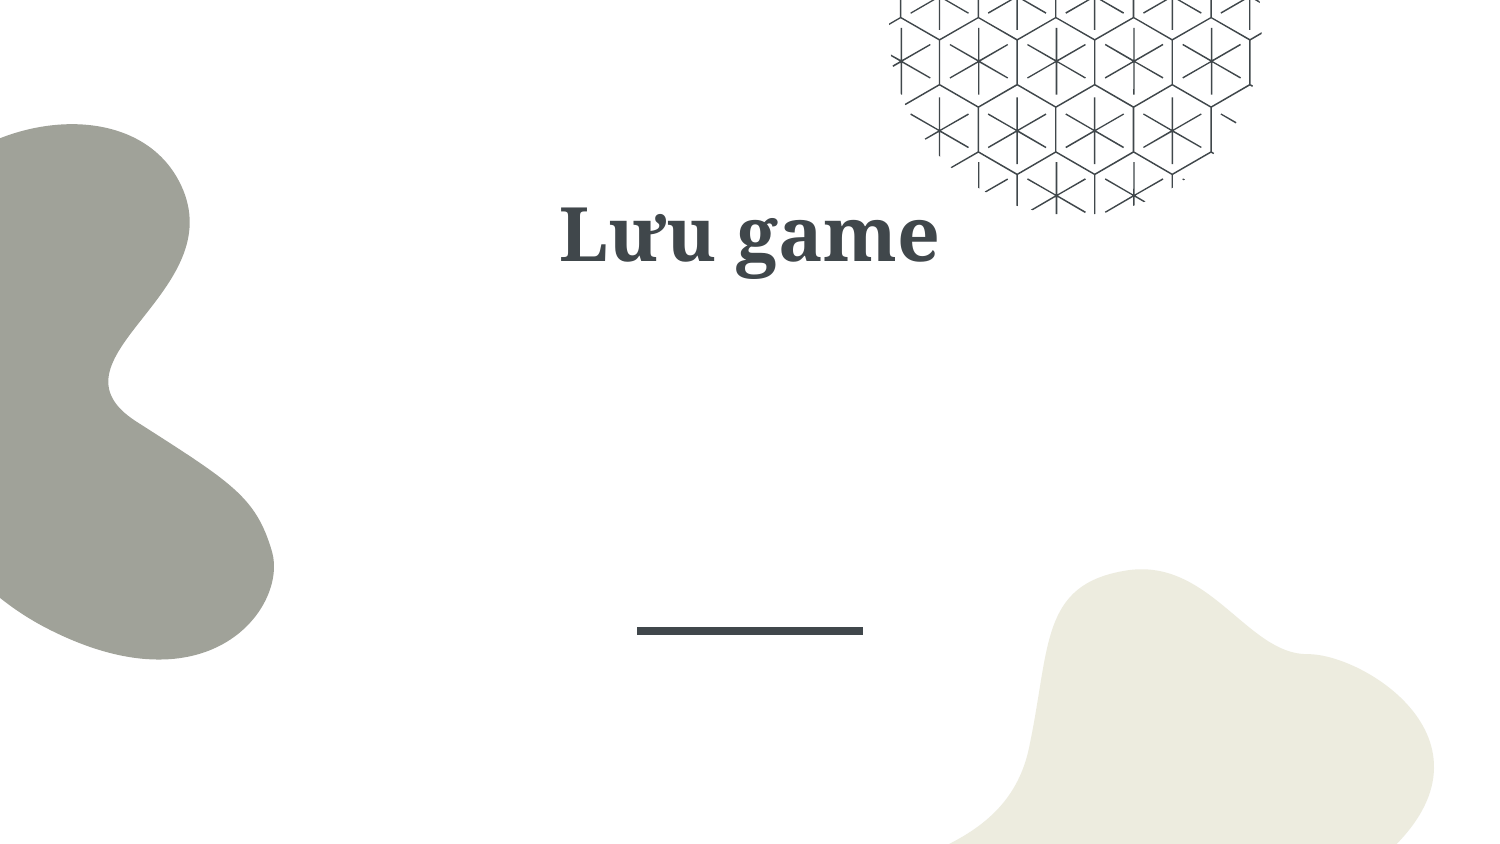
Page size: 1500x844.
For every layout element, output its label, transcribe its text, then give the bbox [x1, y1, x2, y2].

text_box [636, 626, 864, 636]
title Lưu game [257, 188, 1243, 292]
